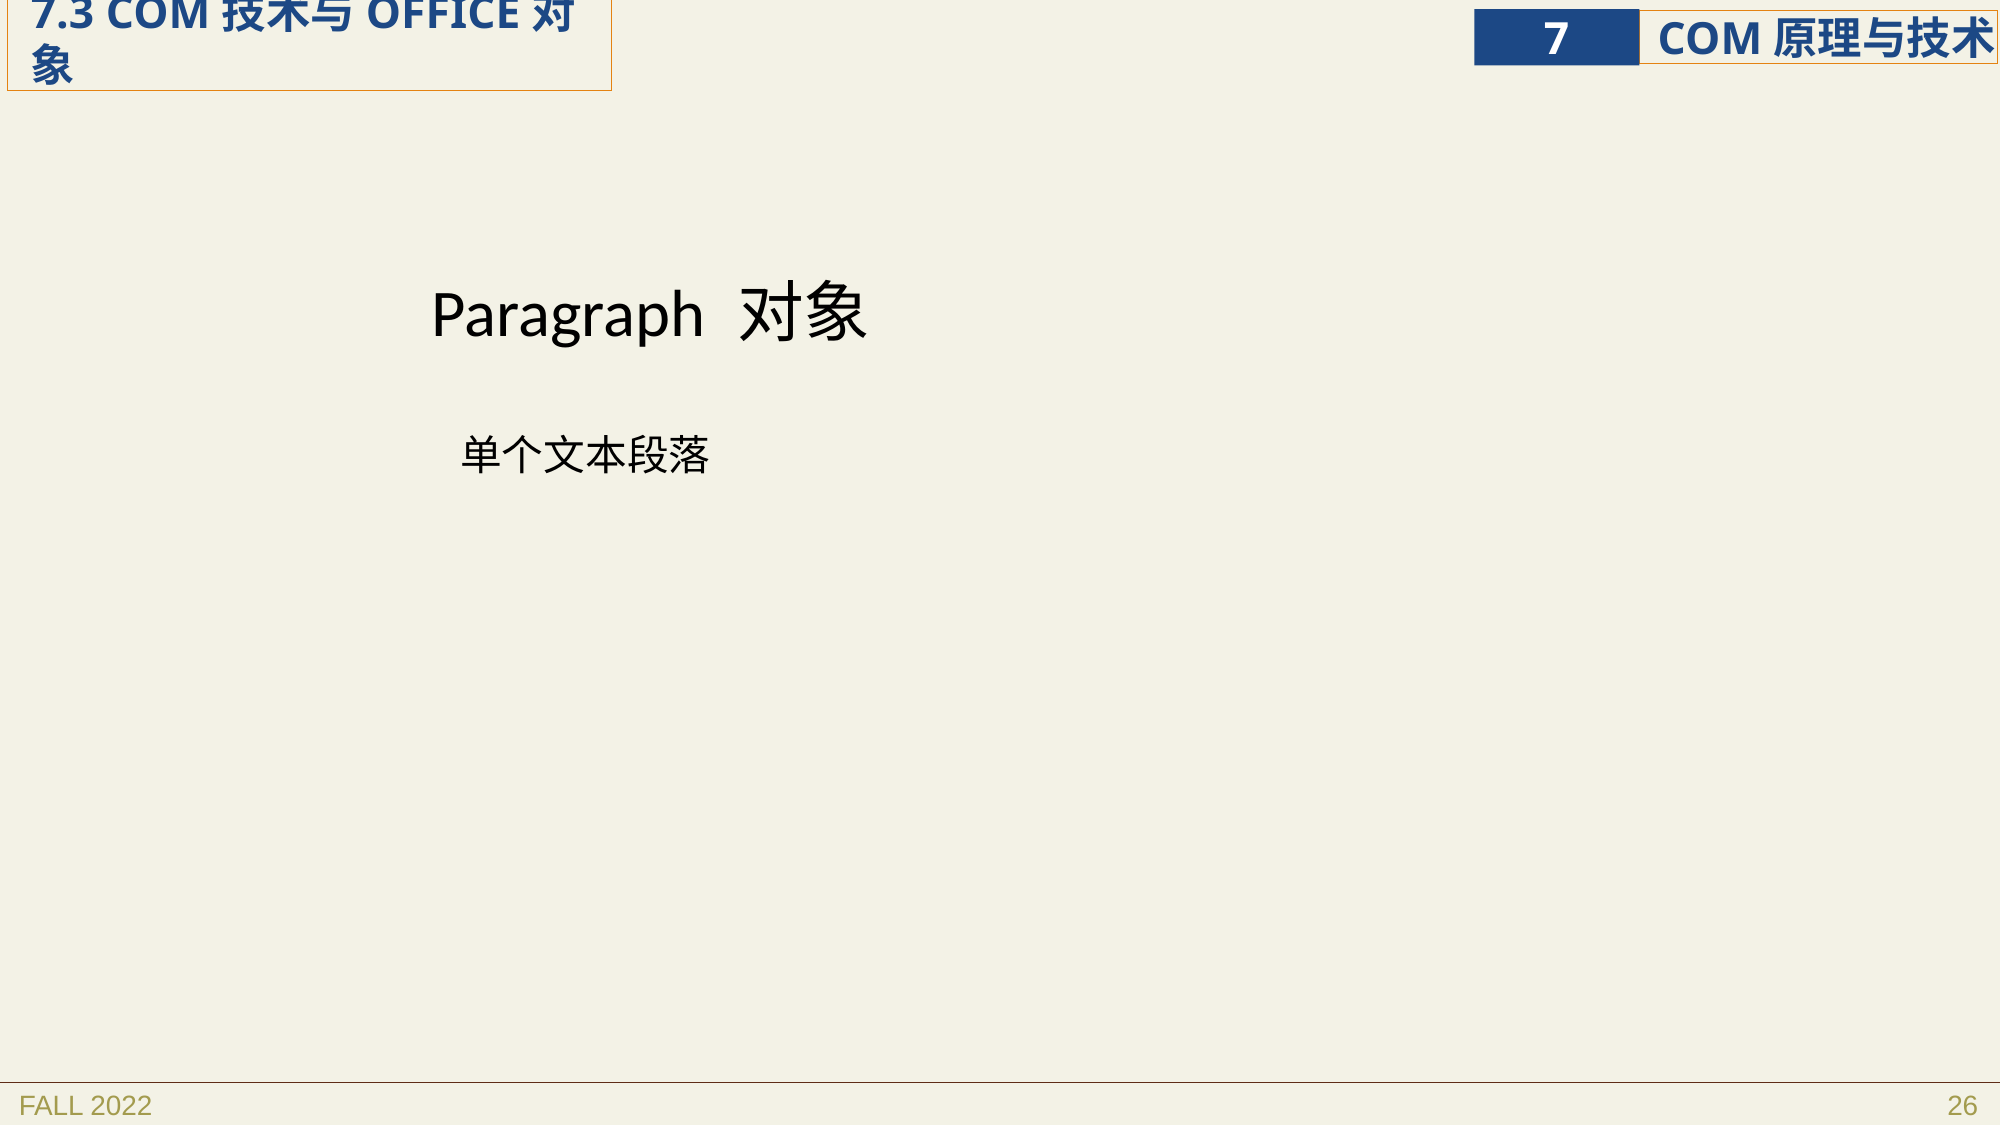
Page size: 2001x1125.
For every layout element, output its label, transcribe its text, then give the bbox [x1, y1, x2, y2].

title Paragraph 对象 [420, 250, 1230, 370]
list 单个文本段落 [420, 423, 1632, 538]
